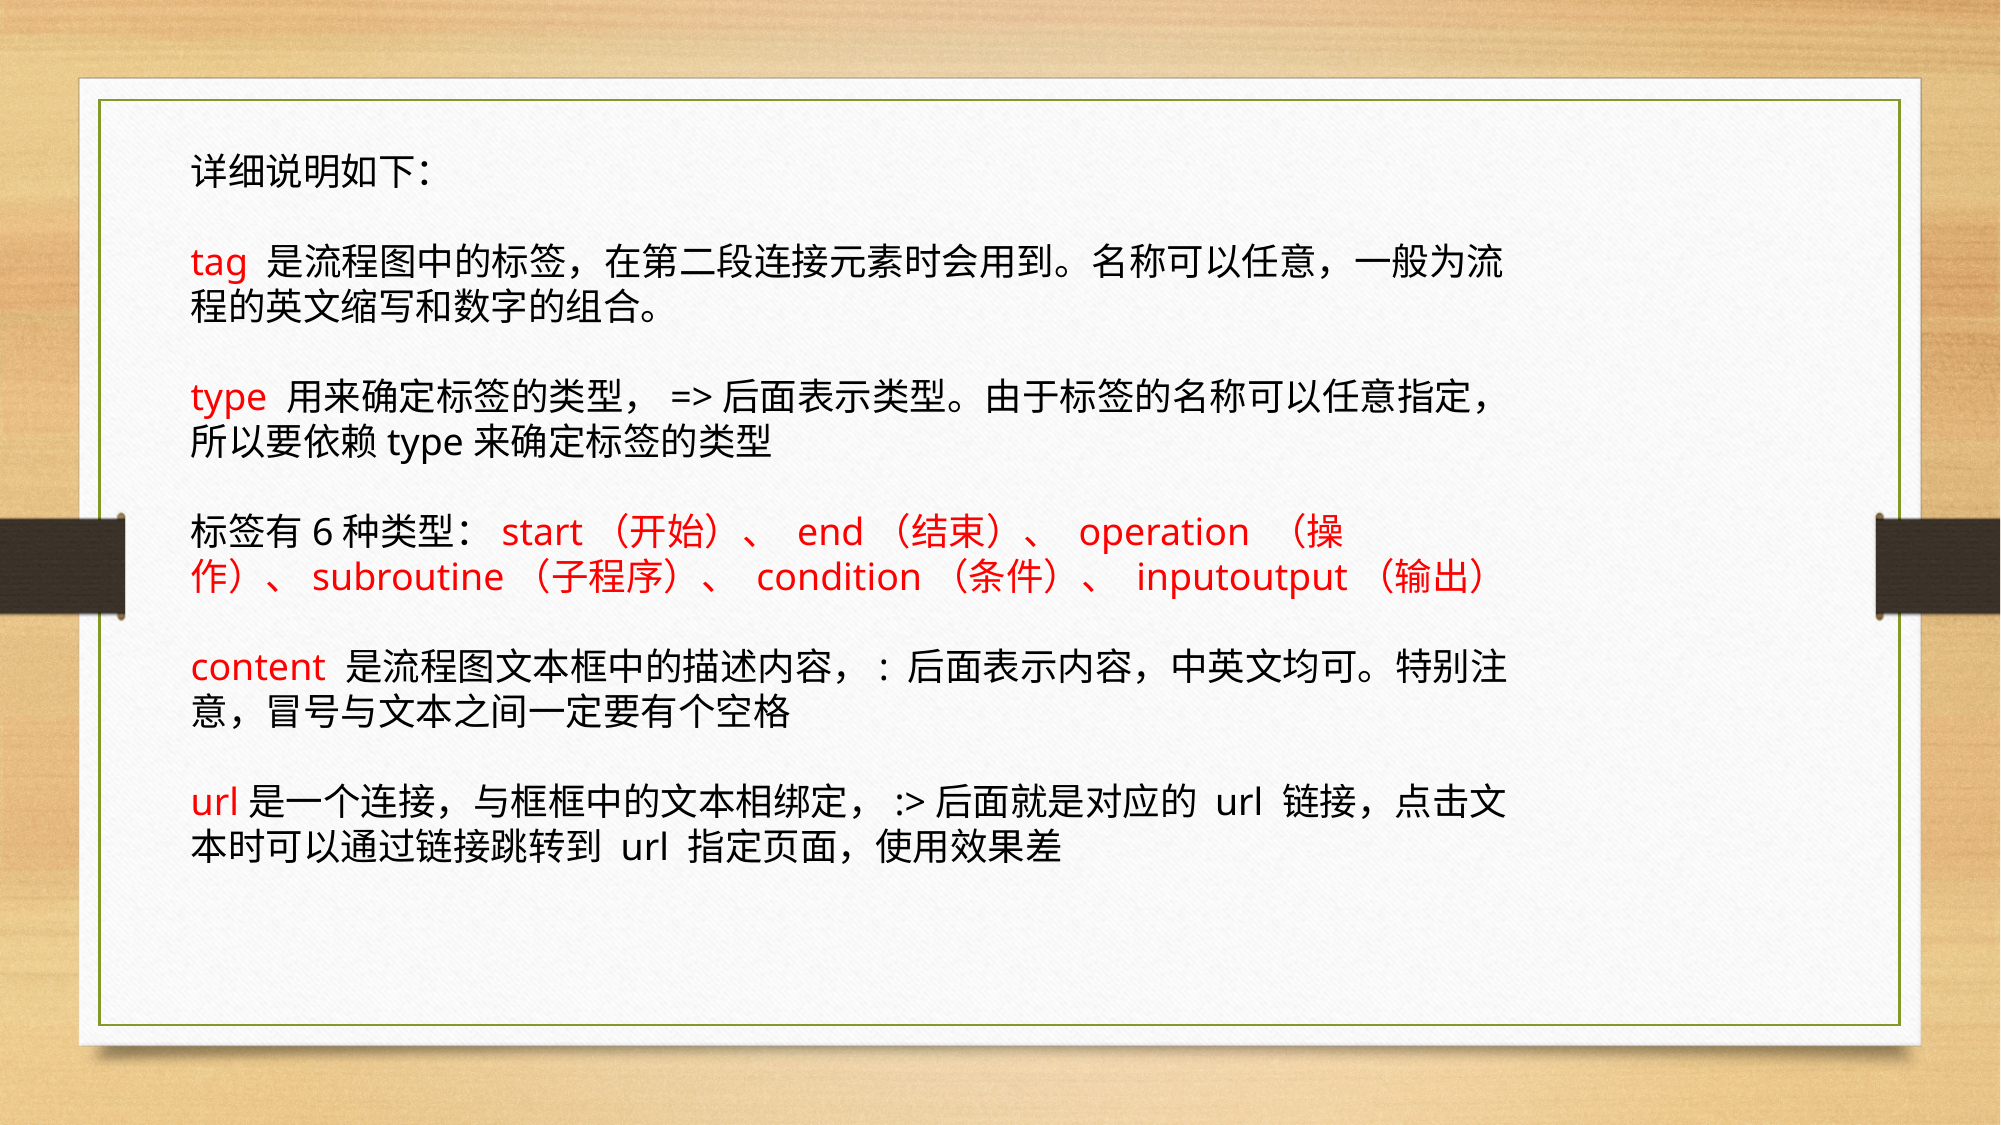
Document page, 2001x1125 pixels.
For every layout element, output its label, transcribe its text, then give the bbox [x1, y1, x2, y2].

picture [0, 0, 2001, 1125]
text_box 详细说明如下： tag 是流程图中的标签，在第二段连接元素时会用到。名称可以任意，一般为流程的英文缩写和数字的组合。 type 用来确定标签的类型，=>后面表示类型。由于标签的名称可以任意指定，所以要依赖type来确定标签的类型 标签有6种类型：start（开始）、 end（结束）、 operation （操作）、subroutine（子程序）、 condition（条件）、 inputoutput（输出） content 是流程图文本框中的描述内容，: 后面表示内容，中英文均可。特别注意，冒号与文本之间一定要有个空格 url是一个连接，与框框中的文本相绑定，:>后面就是对应的 url 链接，点击文本时可以通过链接跳转到 url 指定页面，使用效果差 [175, 140, 1535, 921]
